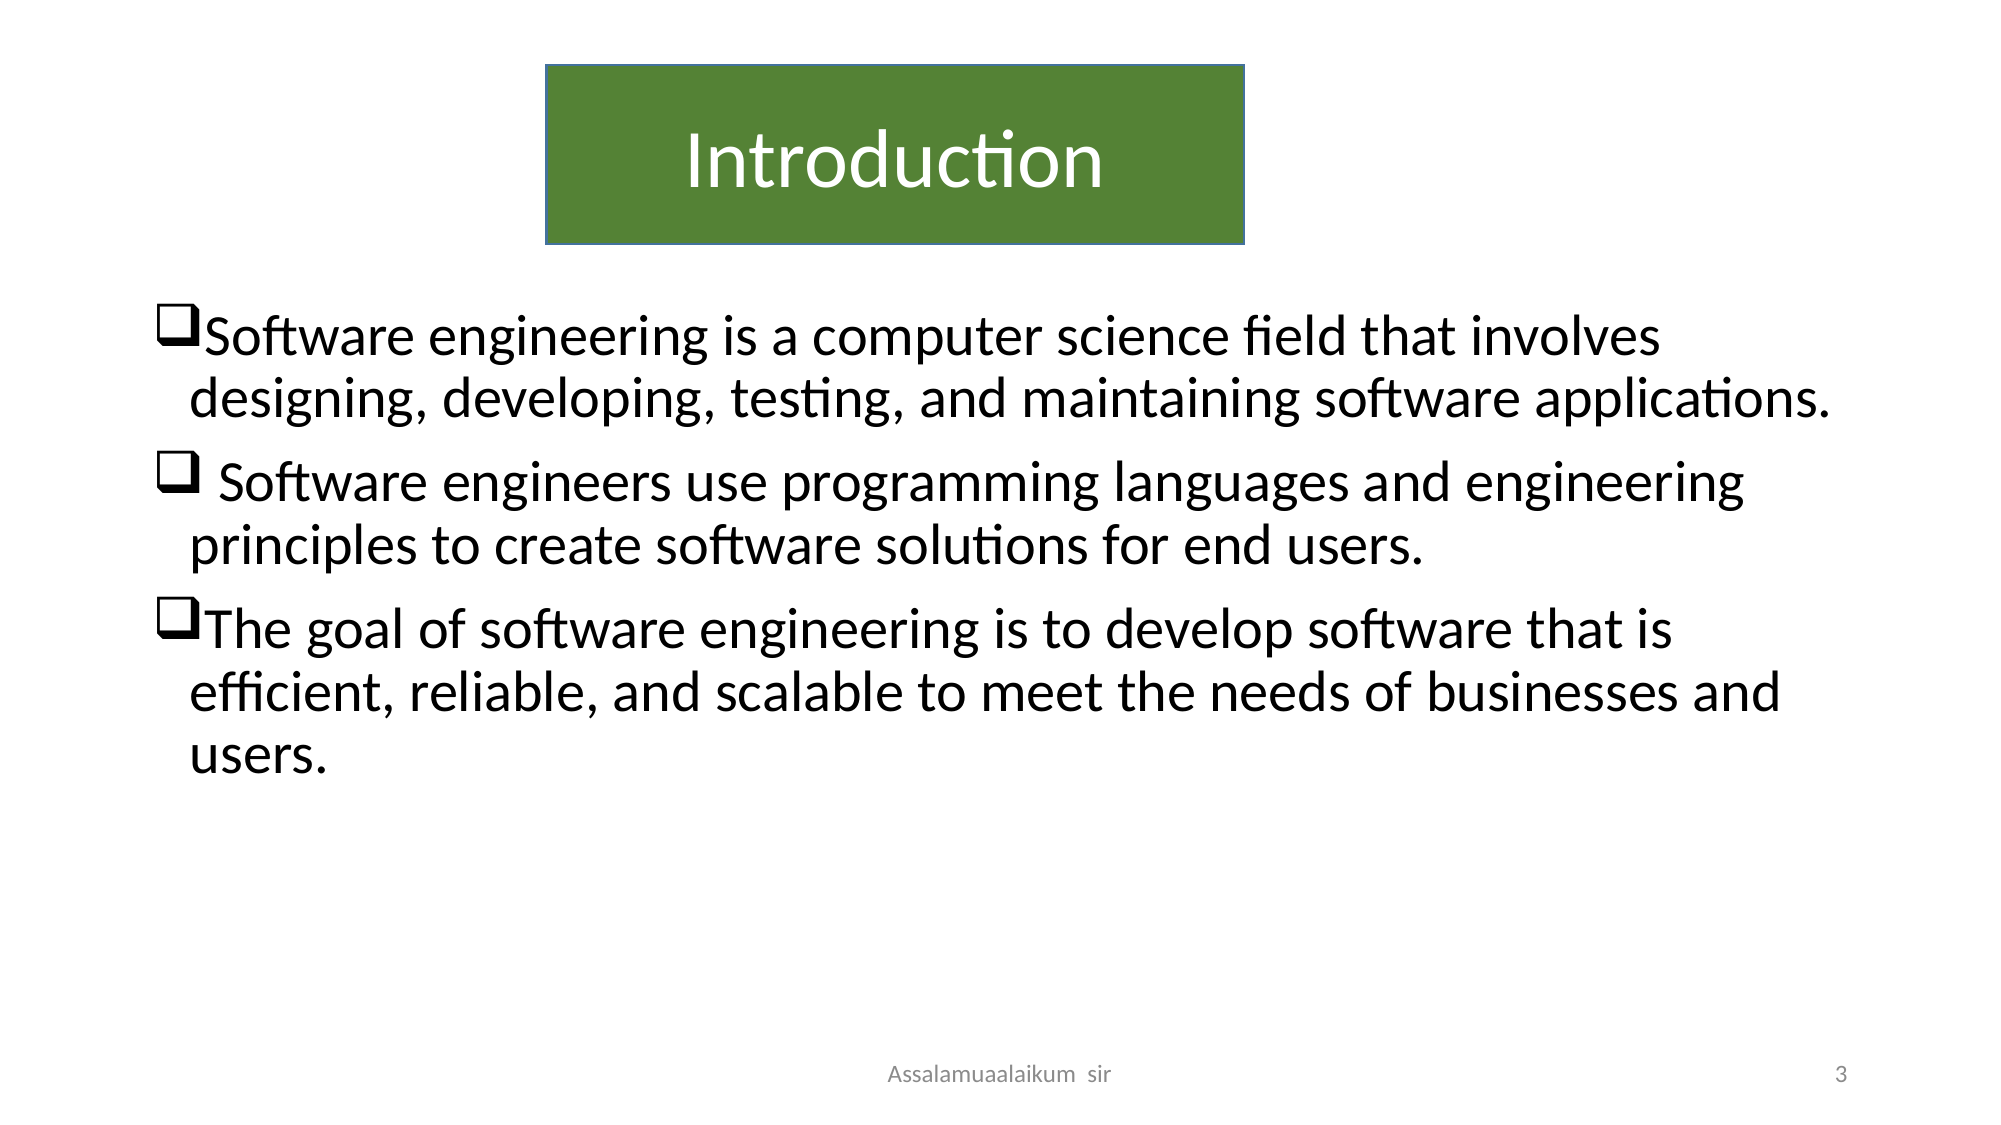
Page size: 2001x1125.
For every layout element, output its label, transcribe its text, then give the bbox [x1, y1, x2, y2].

footer Assalamuaalaikum sir [662, 1042, 1338, 1103]
text_box Introduction [545, 64, 1245, 245]
slide_number 3 [1412, 1042, 1863, 1103]
list Software engineering is a computer science field that involves designing, developing, testing, and maintaining software applications. Software engineers use programming languages and engineering principles to create software solutions for end users. The goal of software engineering is to develop software that is efficient, reliable, and scalable to meet the needs of businesses and users. [137, 297, 1885, 850]
